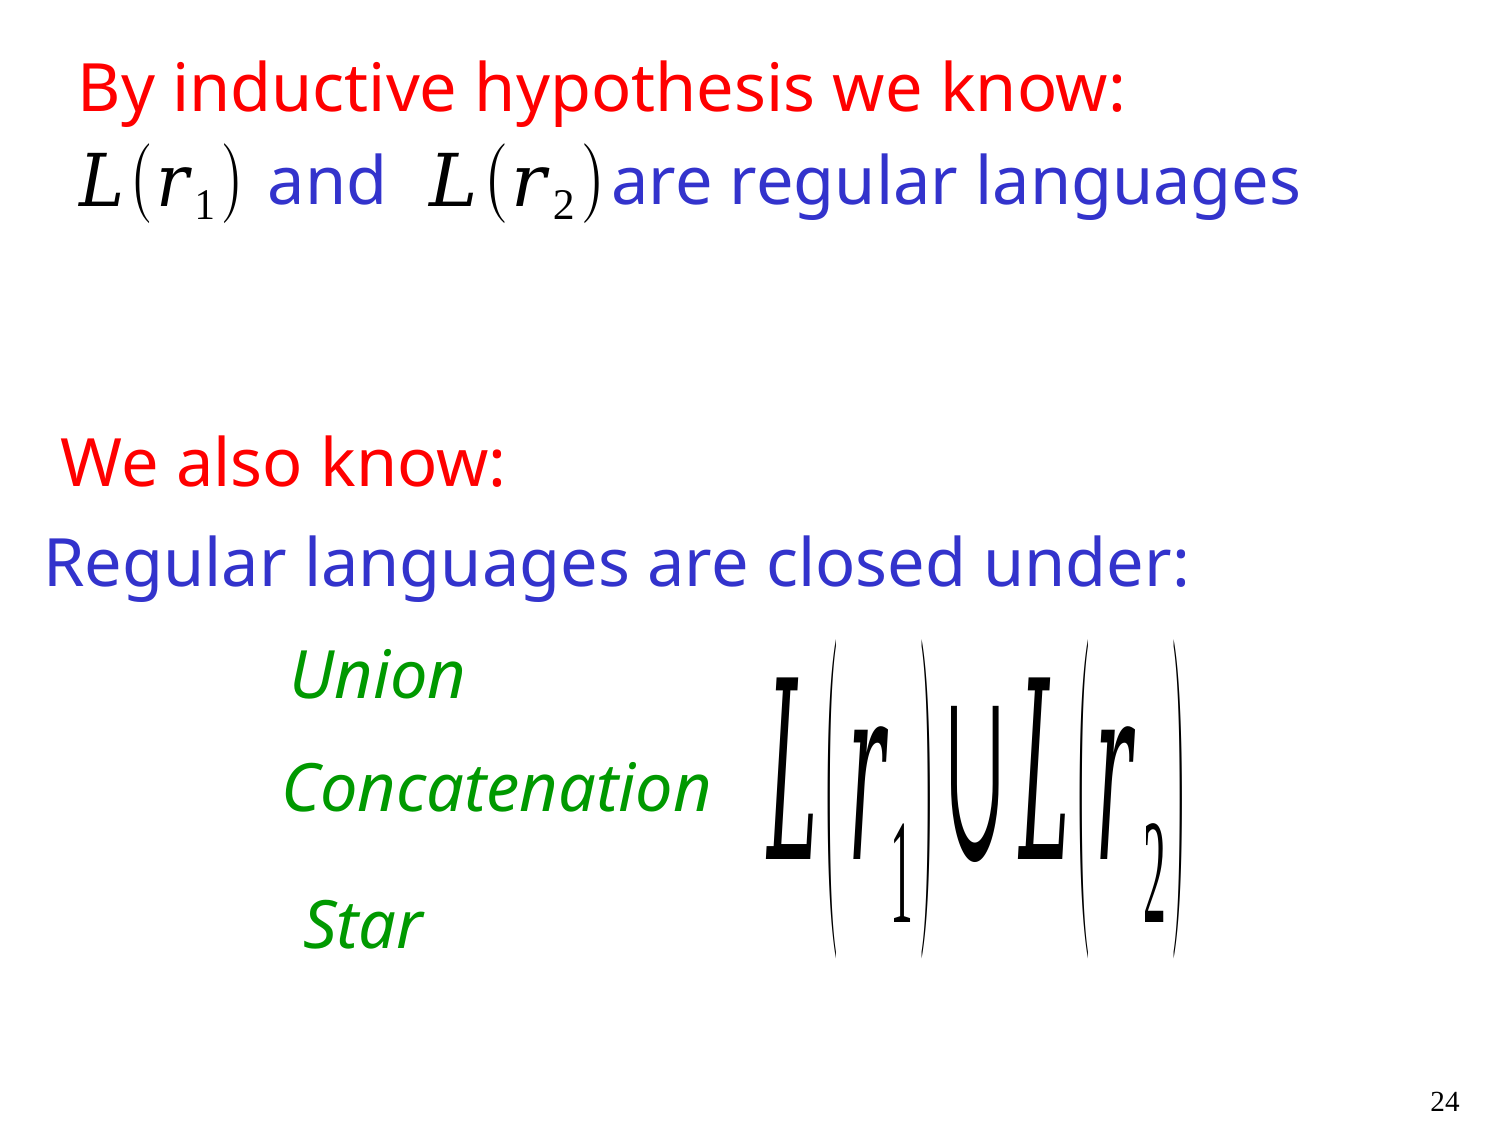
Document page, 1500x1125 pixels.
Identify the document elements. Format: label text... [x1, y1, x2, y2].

slide_number 24 [1162, 1074, 1476, 1125]
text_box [49, 412, 1186, 974]
text_box By inductive hypothesis we know: and are regular languages [63, 37, 1318, 319]
